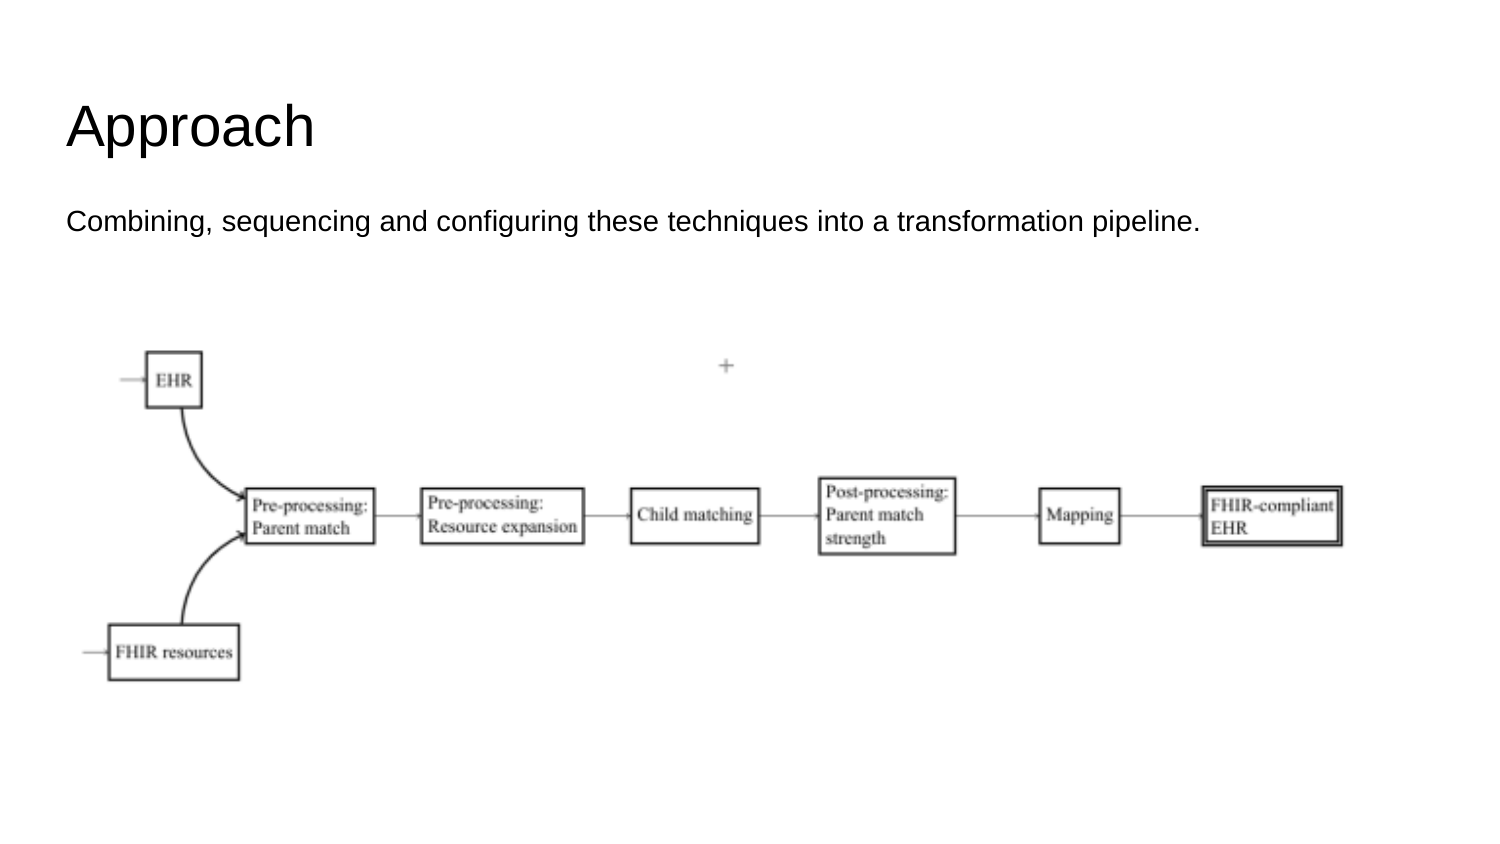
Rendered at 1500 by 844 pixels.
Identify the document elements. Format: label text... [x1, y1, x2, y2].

text_box Combining, sequencing and configuring these techniques into a transformation pipeline. [51, 187, 1394, 282]
title Approach [51, 72, 1449, 167]
picture [50, 308, 1394, 709]
